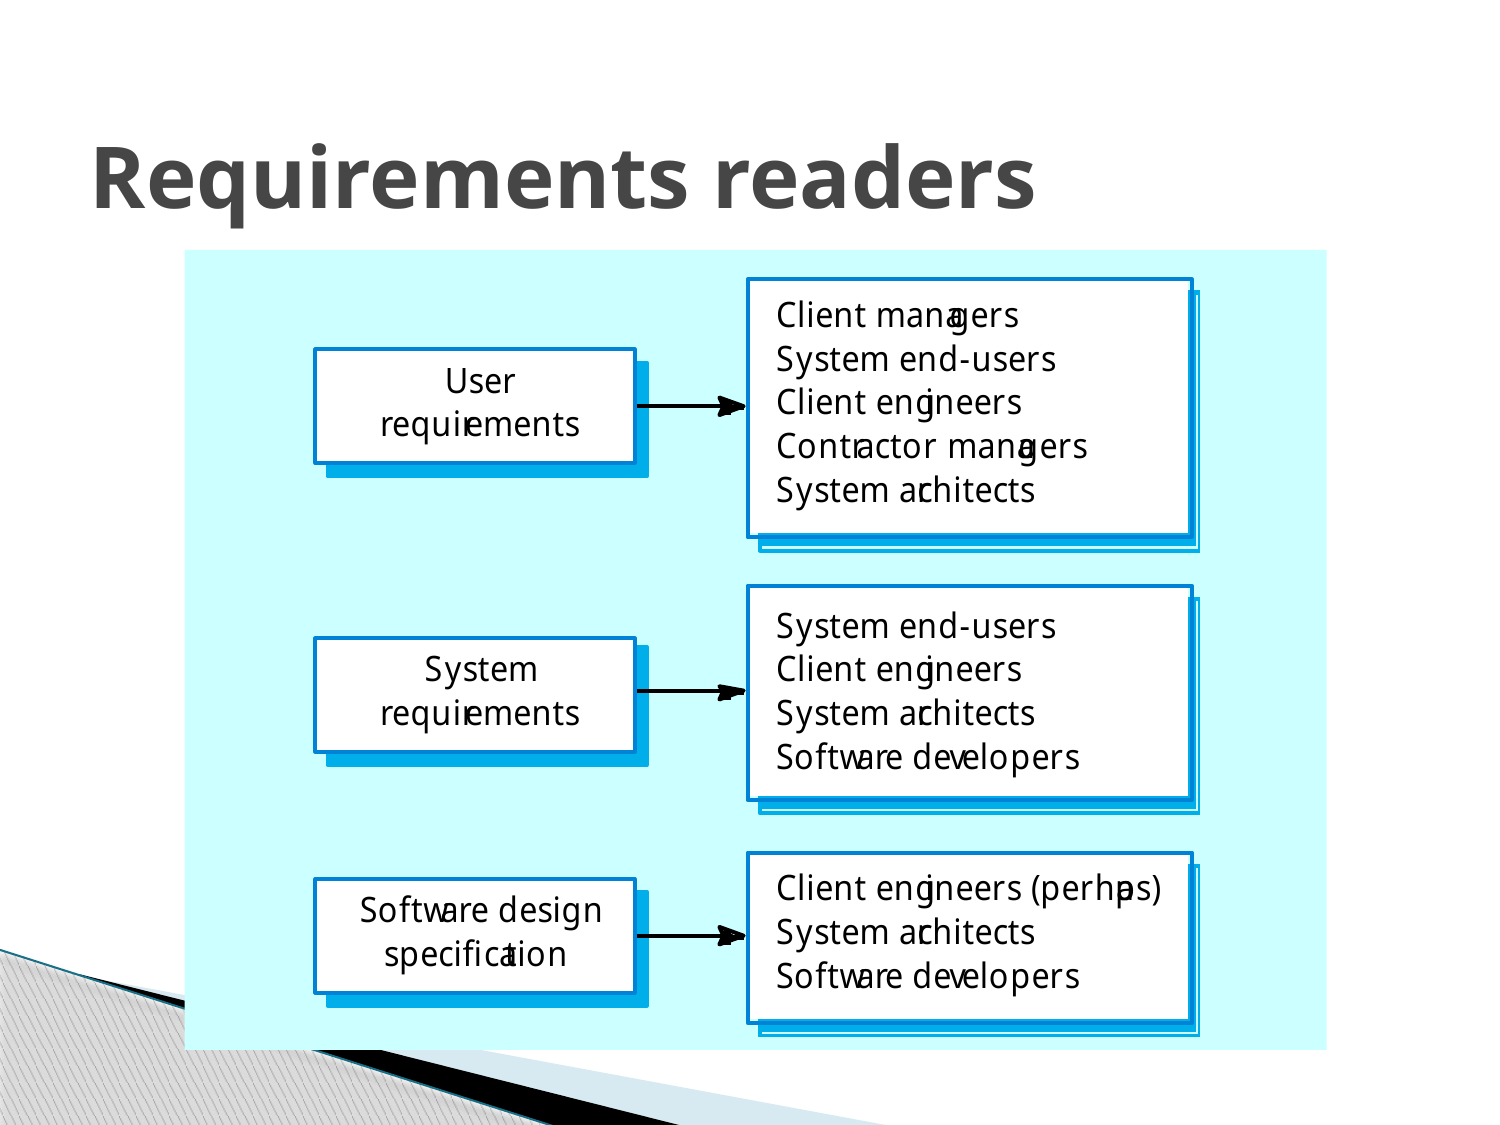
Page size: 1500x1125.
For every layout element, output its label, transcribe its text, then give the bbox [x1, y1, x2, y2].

text_box [184, 249, 1327, 1050]
title Requirements readers [75, 45, 1425, 233]
picture [311, 274, 1201, 1037]
